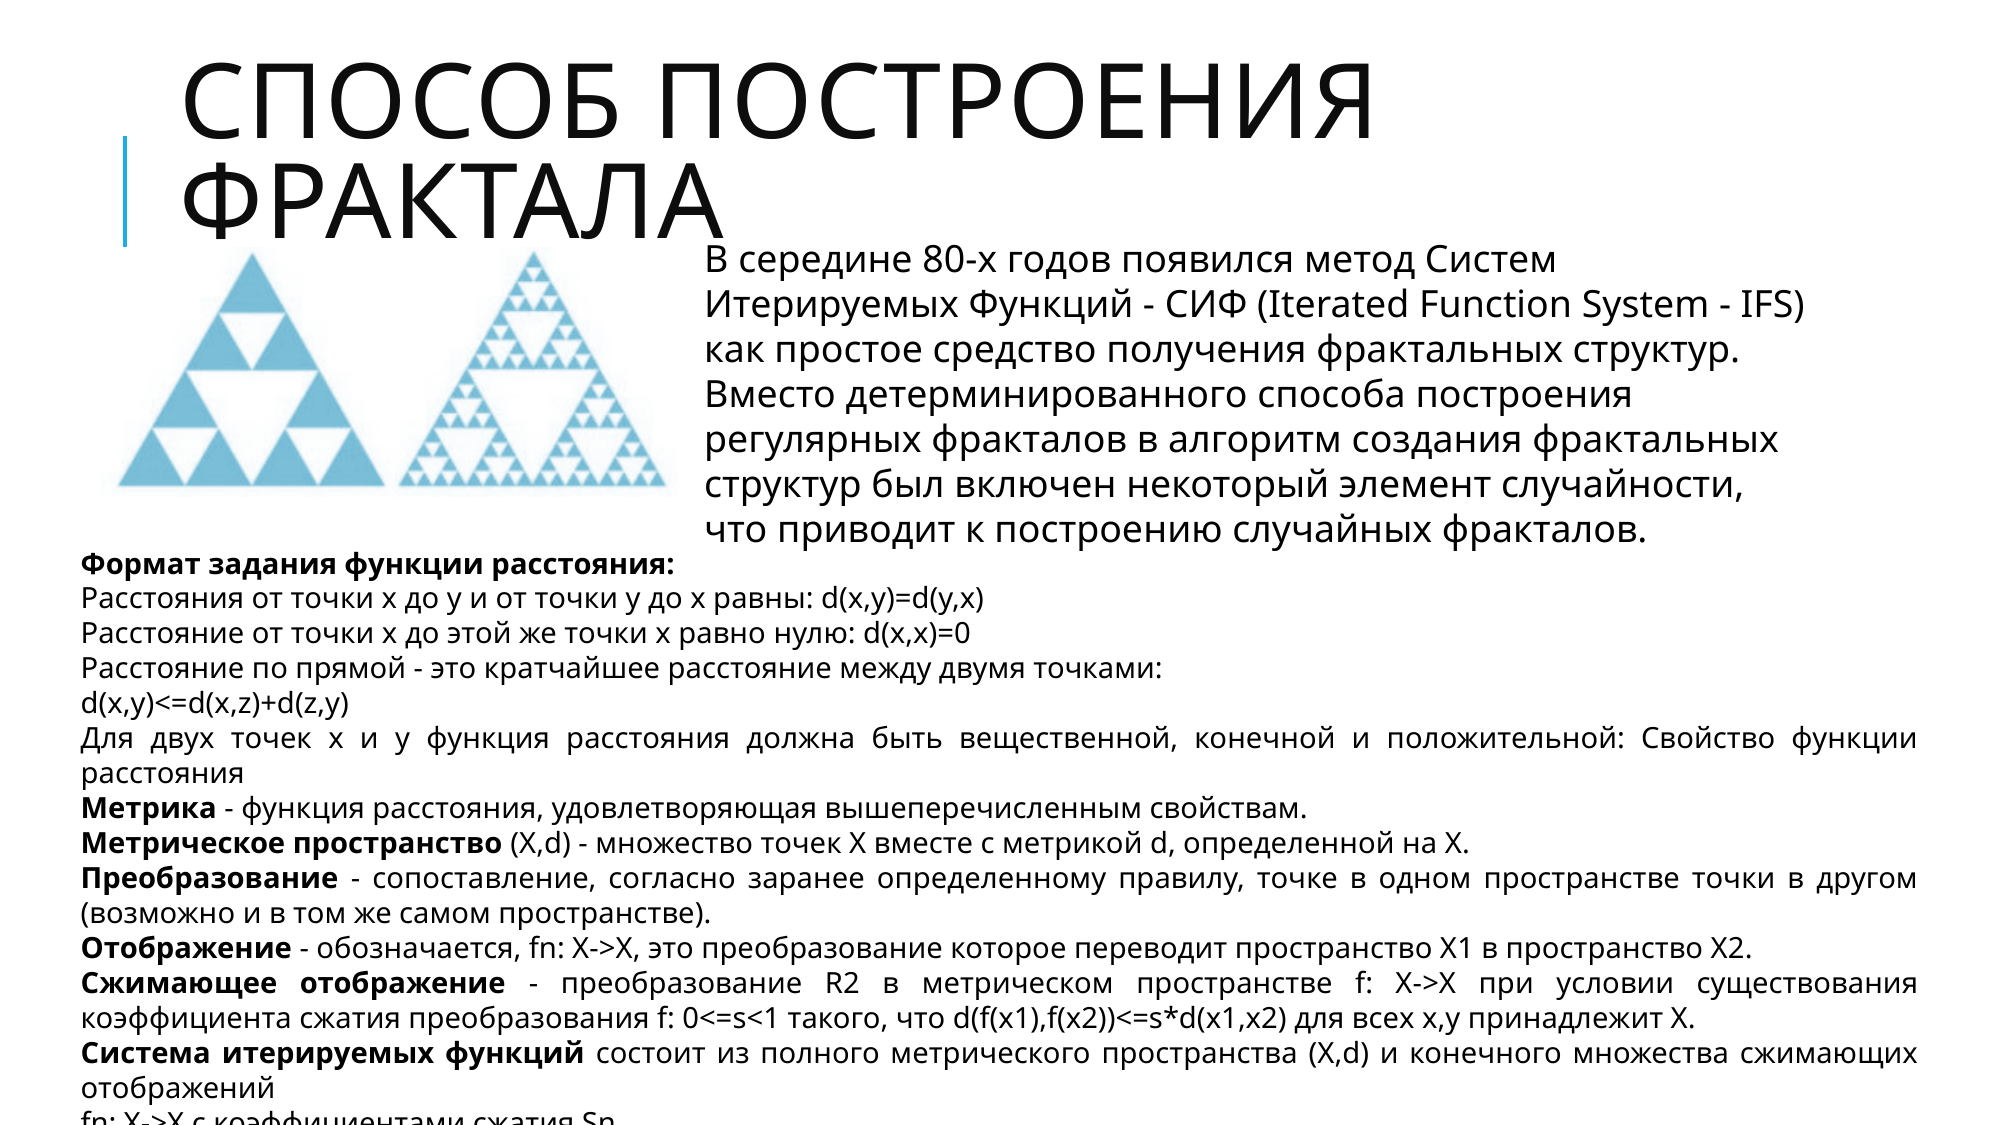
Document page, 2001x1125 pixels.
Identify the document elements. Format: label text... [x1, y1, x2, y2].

text_box В середине 80-х годов появился метод Систем Итерируемых Функций - СИФ (Iterated Function System - IFS) как простое средство получения фрактальных структур. Вместо детерминированного способа построения регулярных фракталов в алгоритм создания фрактальных структур был включен некоторый элемент случайности, что приводит к построению случайных фракталов. [689, 228, 1823, 537]
title Способ построения фрактала [164, 35, 1760, 248]
picture [101, 247, 686, 497]
text_box Формат задания функции расстояния: Расстояния от точки x до y и от точки y до x равны: d(x,y)=d(y,x) Расстояние от точки x до этой же точки x равно нулю: d(x,x)=0 Расстояние по прямой - это кратчайшее расстояние между двумя точками: d(x,y)<=d(x,z)+d(z,y) Для двух точек x и y функция расстояния должна быть вещественной, конечной и положительной: Свойство функции расстояния Метрика - функция расстояния, удовлетворяющая вышеперечисленным свойствам. Метрическое пространство (X,d) - множество точек X вместе с метрикой d, определенной на X. Преобразование - сопоставление, согласно заранее определенному правилу, точке в одном пространстве точки в другом (возможно и в том же самом пространстве). Отображение - обозначается, fn: X->X, это преобразование которое переводит пространство X1 в пространство X2. Сжимающее отображение - преобразование R2 в метрическом пространстве f: X->X при условии существования коэффициента сжатия преобразования f: 0<=s<1 такого, что d(f(x1),f(x2))<=s*d(x1,x2) для всех x,y принадлежит Х. Система итерируемых функций состоит из полного метрического пространства (X,d) и конечного множества сжимающих отображений fn: X->X с коэффициентами сжатия Sn. [65, 537, 1934, 1125]
